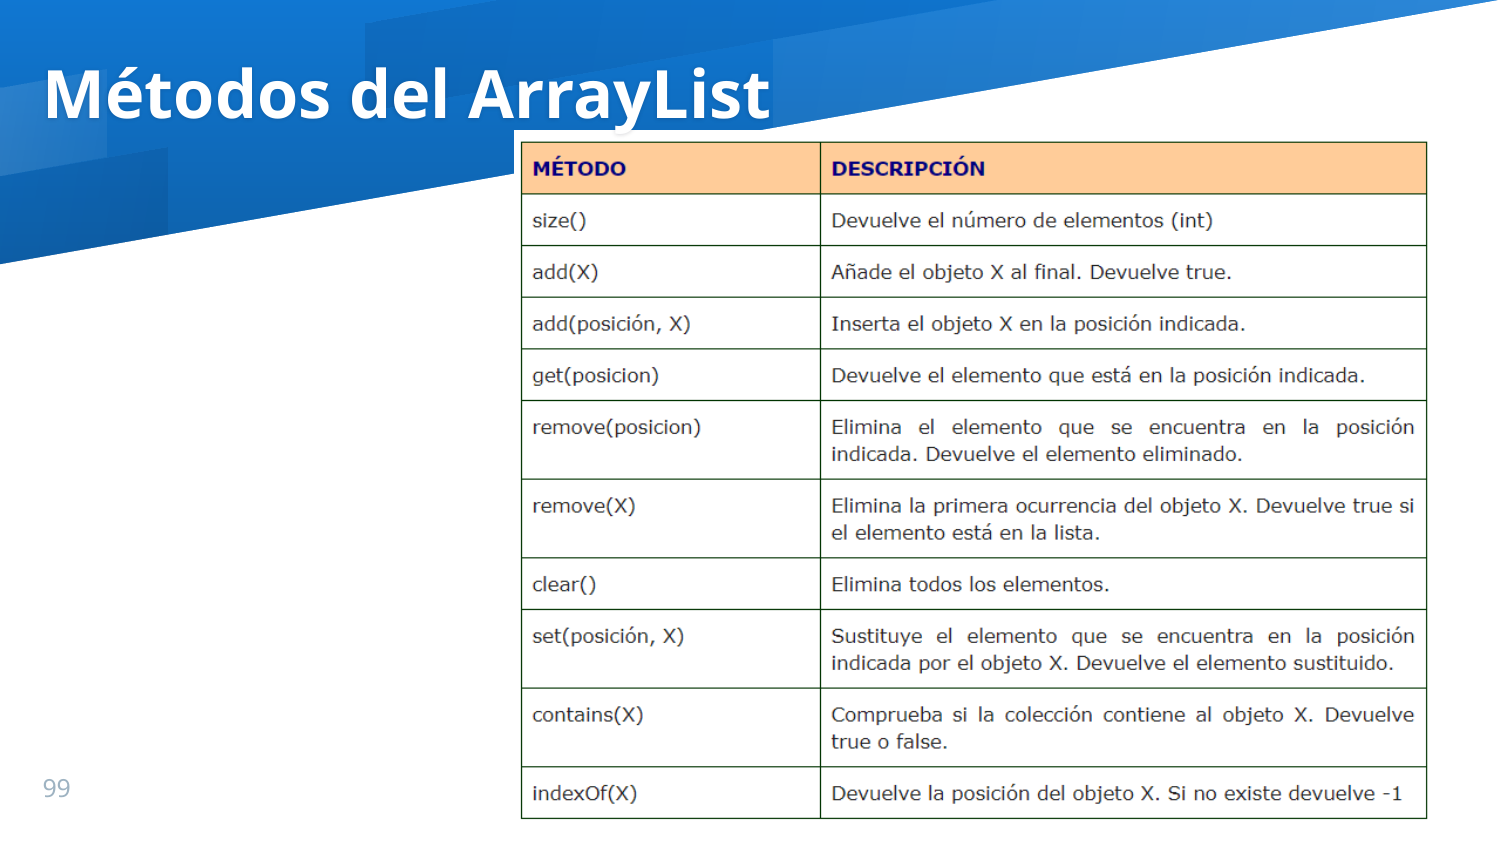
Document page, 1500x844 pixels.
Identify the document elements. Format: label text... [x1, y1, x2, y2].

picture [513, 130, 1439, 832]
title Métodos del ArrayList [42, 10, 1101, 173]
slide_number ‹#› [42, 766, 122, 807]
